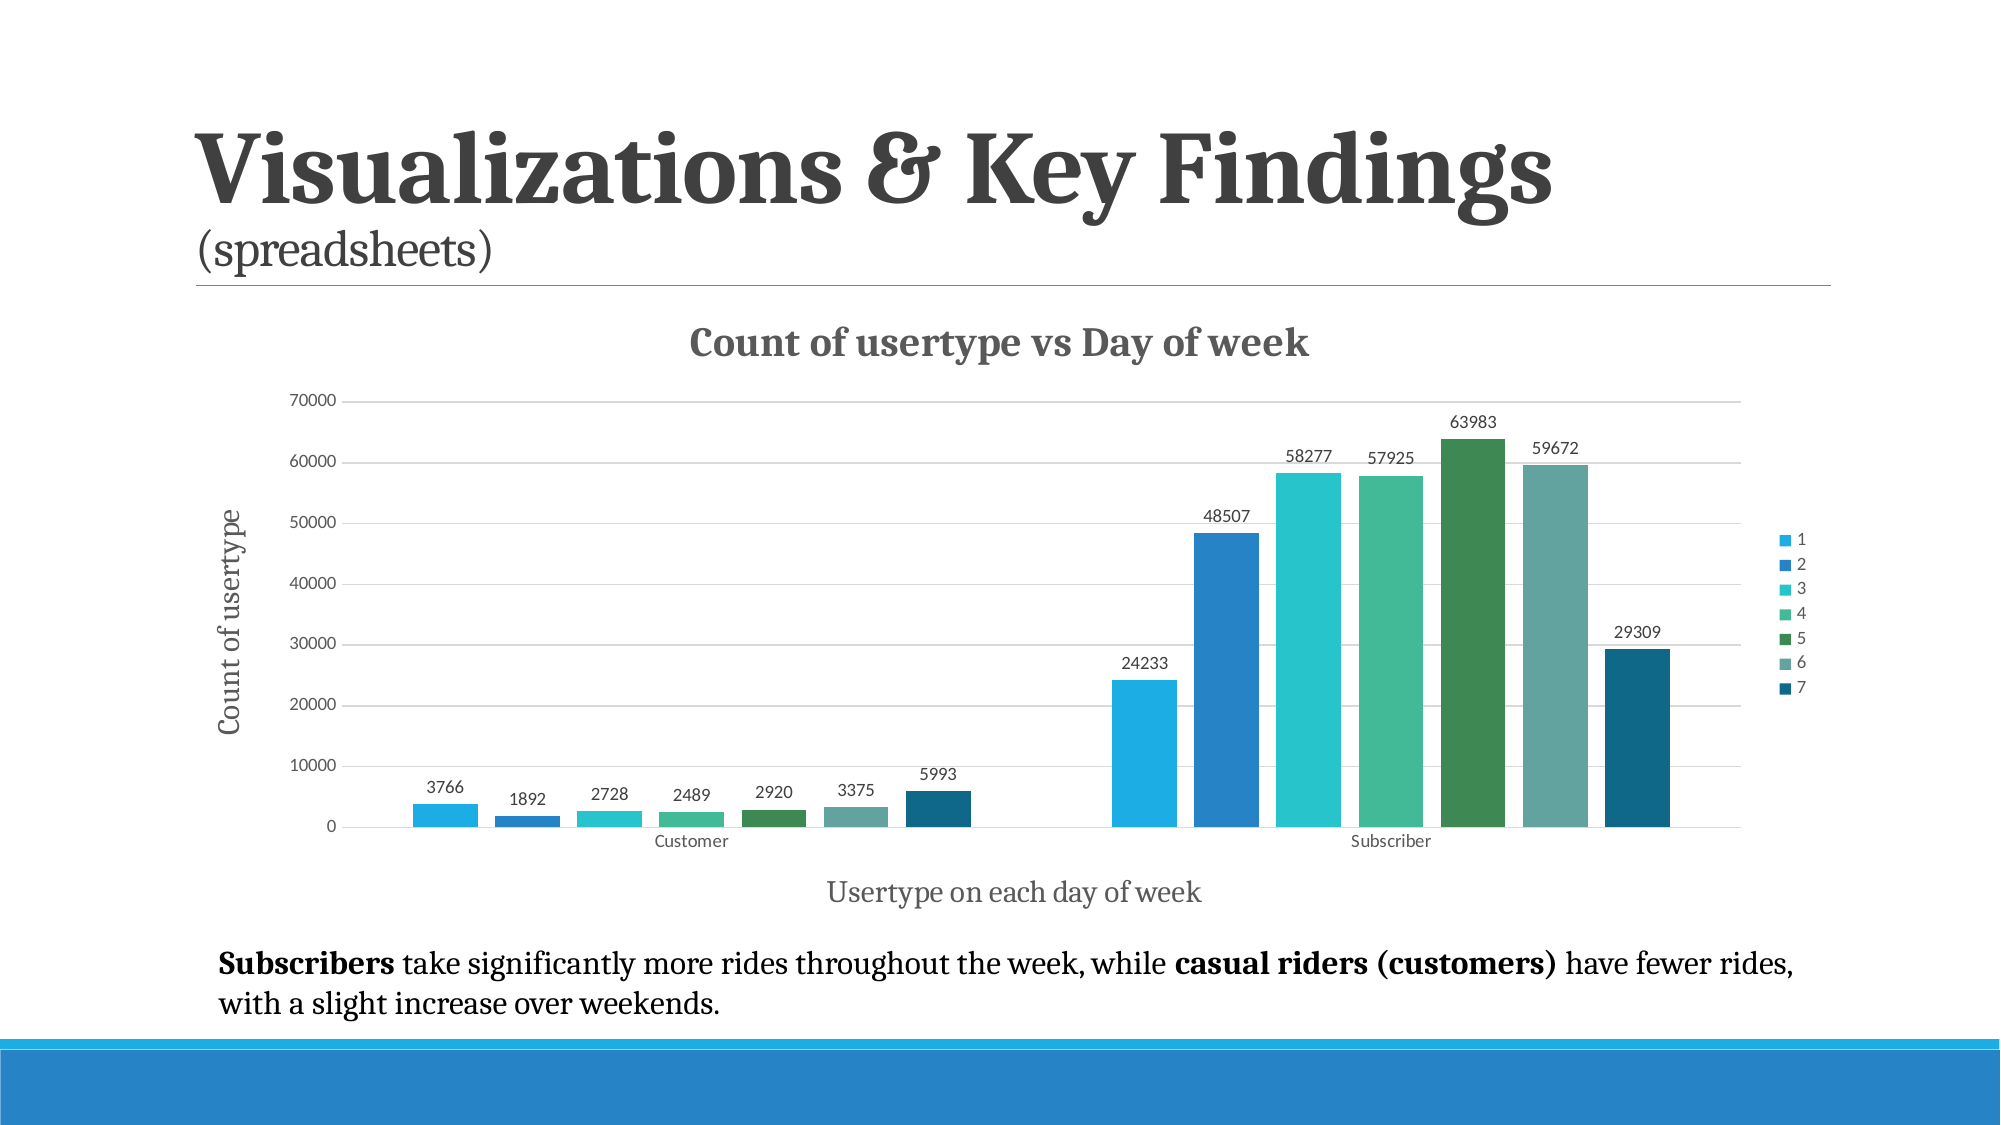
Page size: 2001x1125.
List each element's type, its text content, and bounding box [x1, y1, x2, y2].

text_box Subscribers take significantly more rides throughout the week, while casual riders (customers) have fewer rides, with a slight increase over weekends. [204, 934, 1855, 1029]
title Visualizations & Key Findings (spreadsheets) [180, 47, 1830, 282]
chart [174, 284, 1826, 946]
